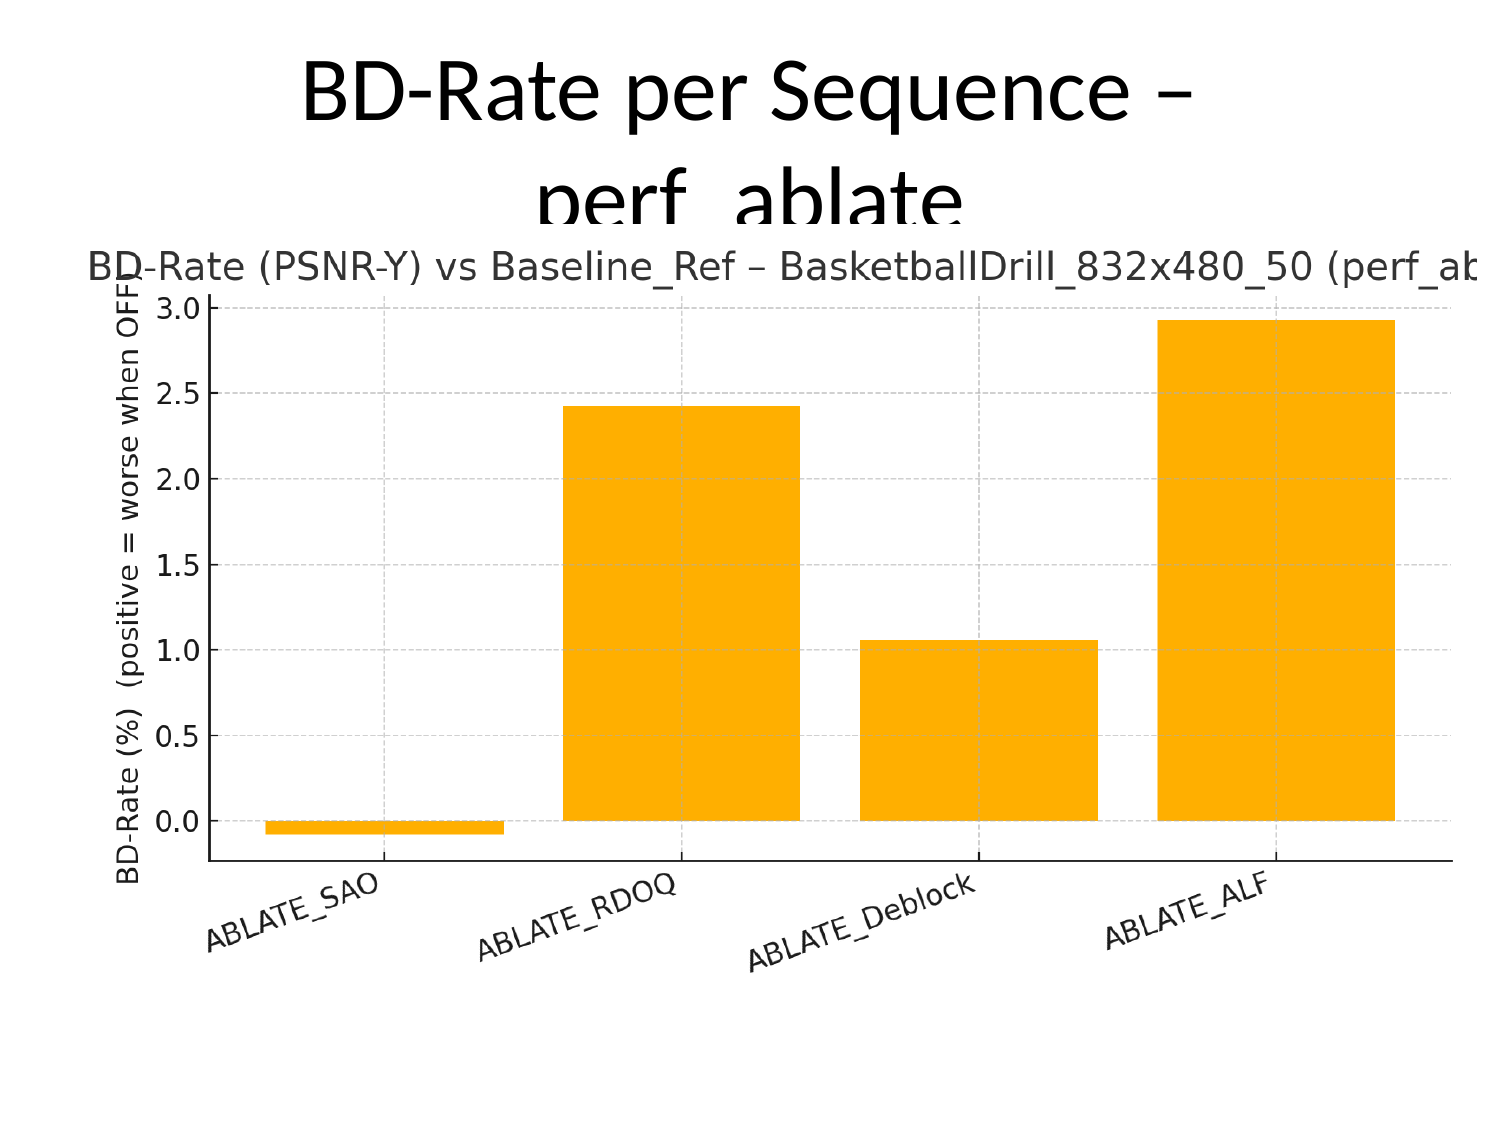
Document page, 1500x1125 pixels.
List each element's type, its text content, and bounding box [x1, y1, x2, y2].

picture [89, 224, 1477, 1006]
title BD-Rate per Sequence – perf_ablate [75, 45, 1425, 233]
